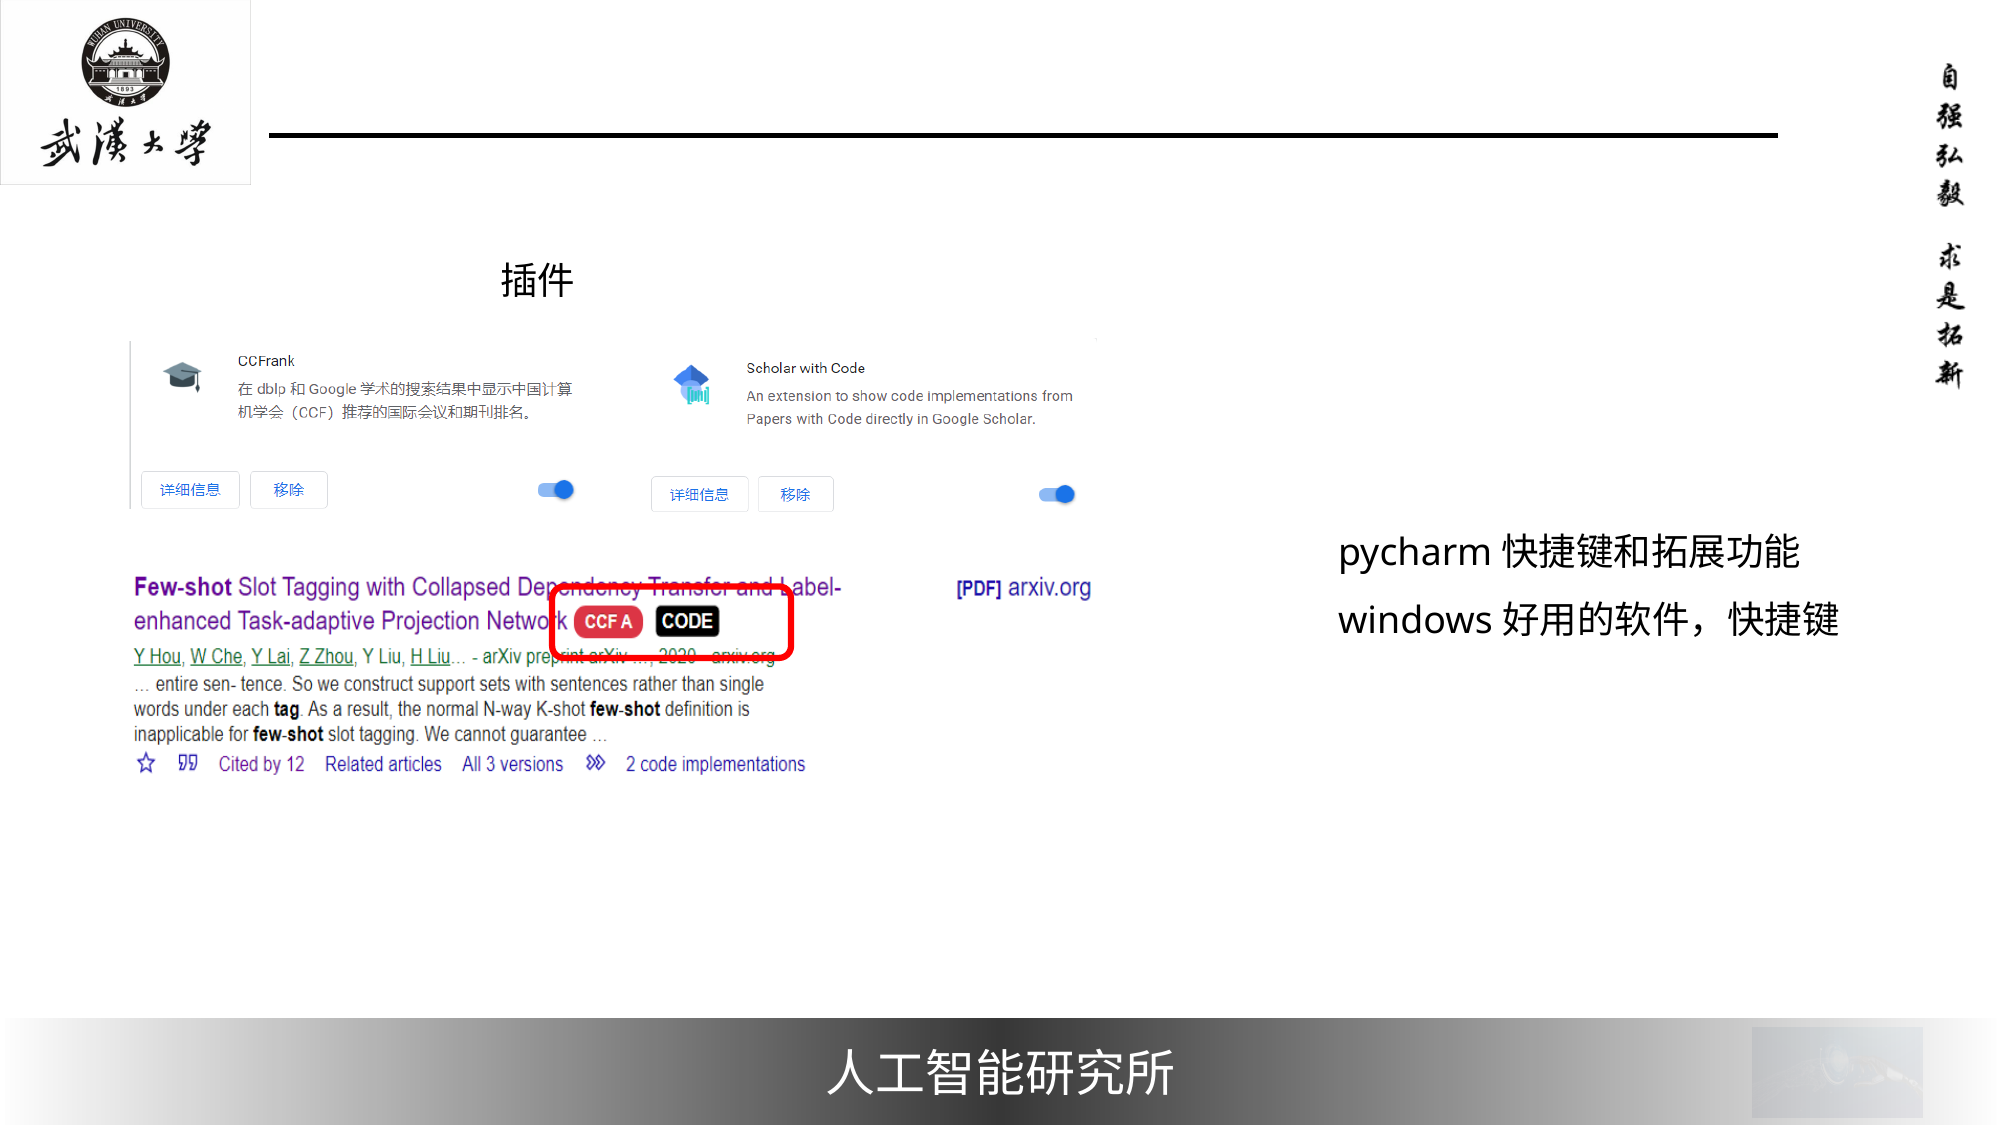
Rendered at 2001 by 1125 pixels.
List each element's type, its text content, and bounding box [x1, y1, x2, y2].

text_box 插件 [485, 227, 881, 310]
picture [646, 338, 1097, 512]
picture [114, 538, 1124, 790]
picture [0, 0, 251, 185]
picture [1924, 51, 1980, 400]
text_box pycharm快捷键和拓展功能 windows好用的软件，快捷键 [1323, 498, 1855, 648]
slide_number [1412, 1042, 1863, 1103]
picture [129, 341, 593, 509]
